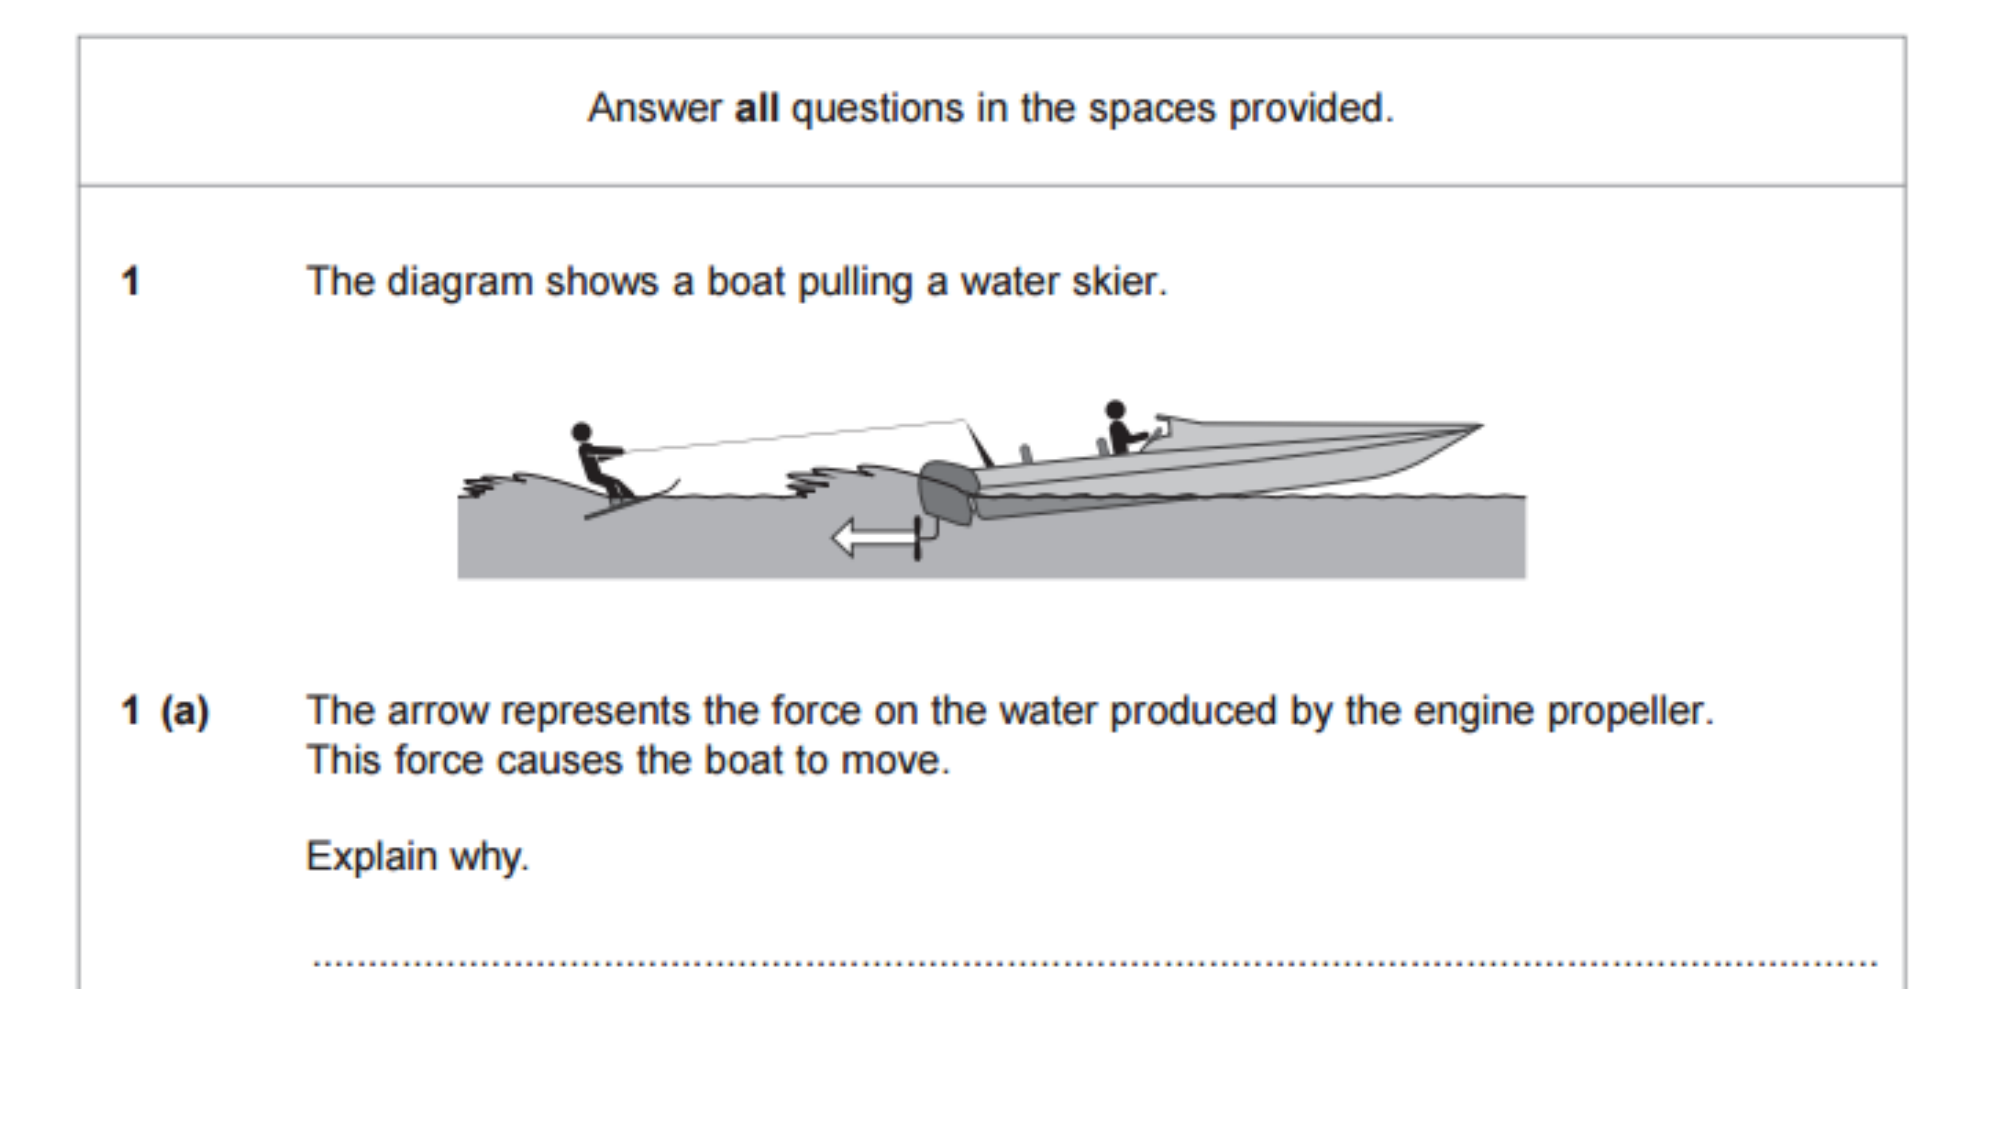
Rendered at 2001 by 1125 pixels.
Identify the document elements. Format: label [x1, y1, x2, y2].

picture [46, 26, 1936, 989]
